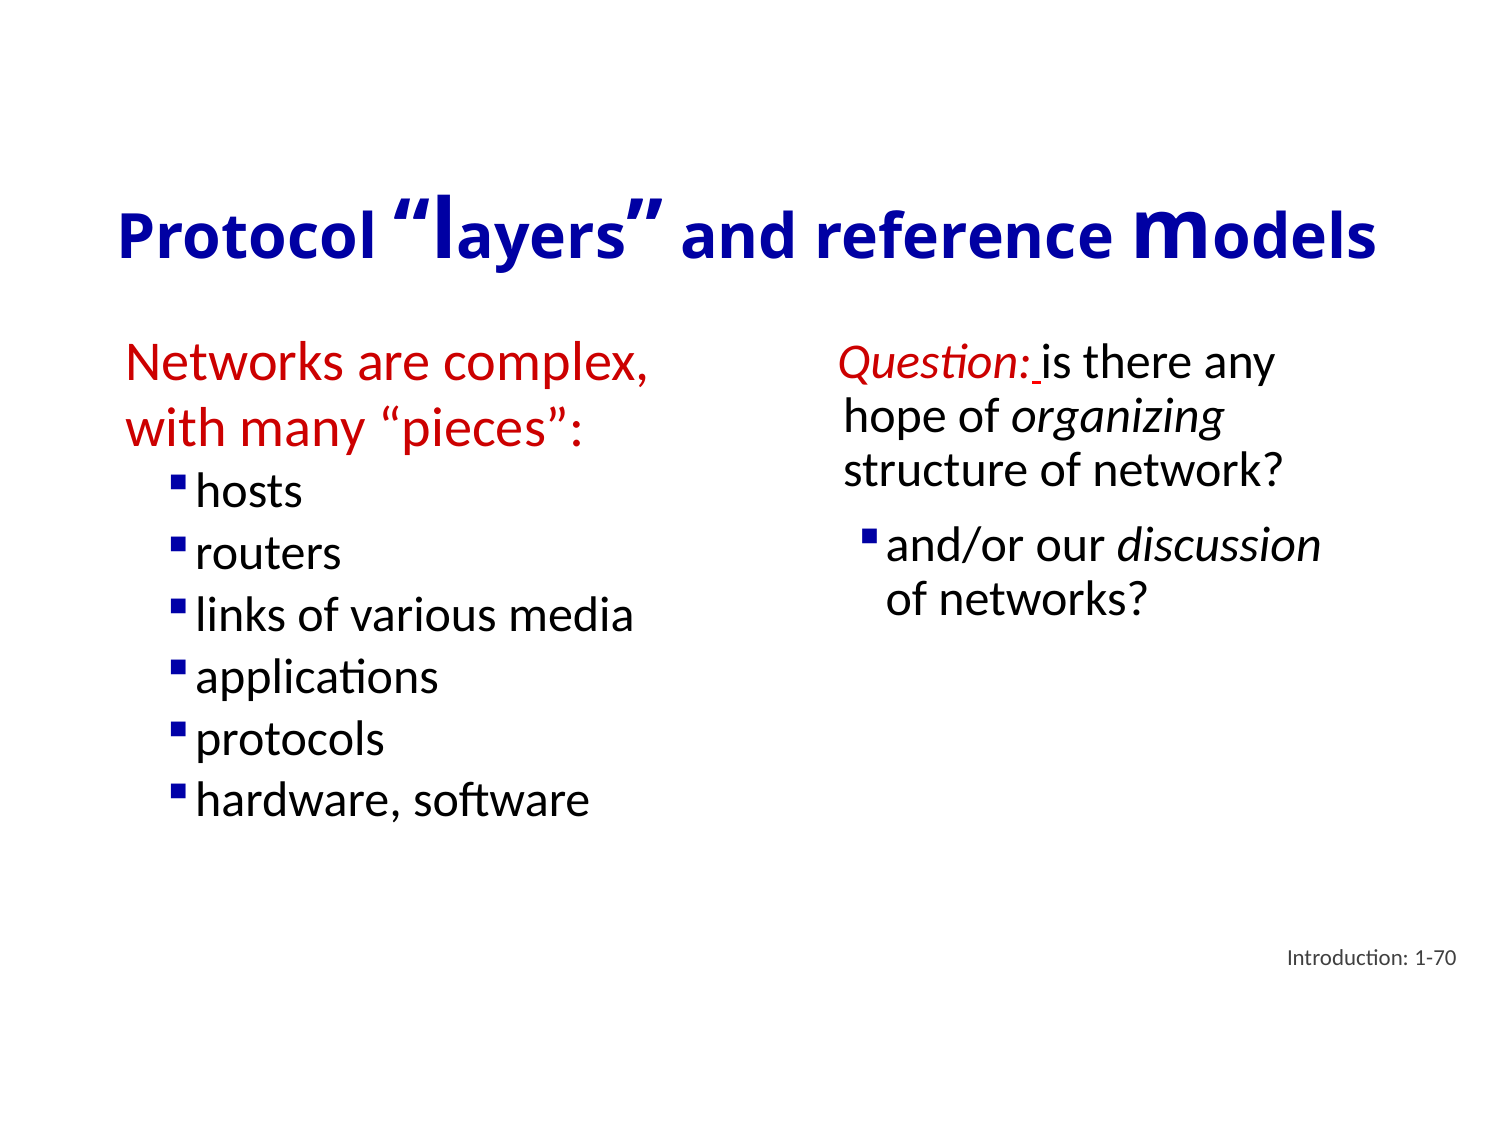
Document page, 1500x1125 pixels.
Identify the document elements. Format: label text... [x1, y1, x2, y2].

text_box Networks are complex, with many “pieces”: hosts routers links of various media applications protocols hardware, software [98, 334, 790, 956]
title Protocol “layers” and reference models [101, 176, 1396, 287]
slide_number Introduction: 1-70 [1134, 933, 1472, 979]
text_box Question: is there any hope of organizing structure of network? and/or our discussion of networks? [810, 329, 1368, 865]
